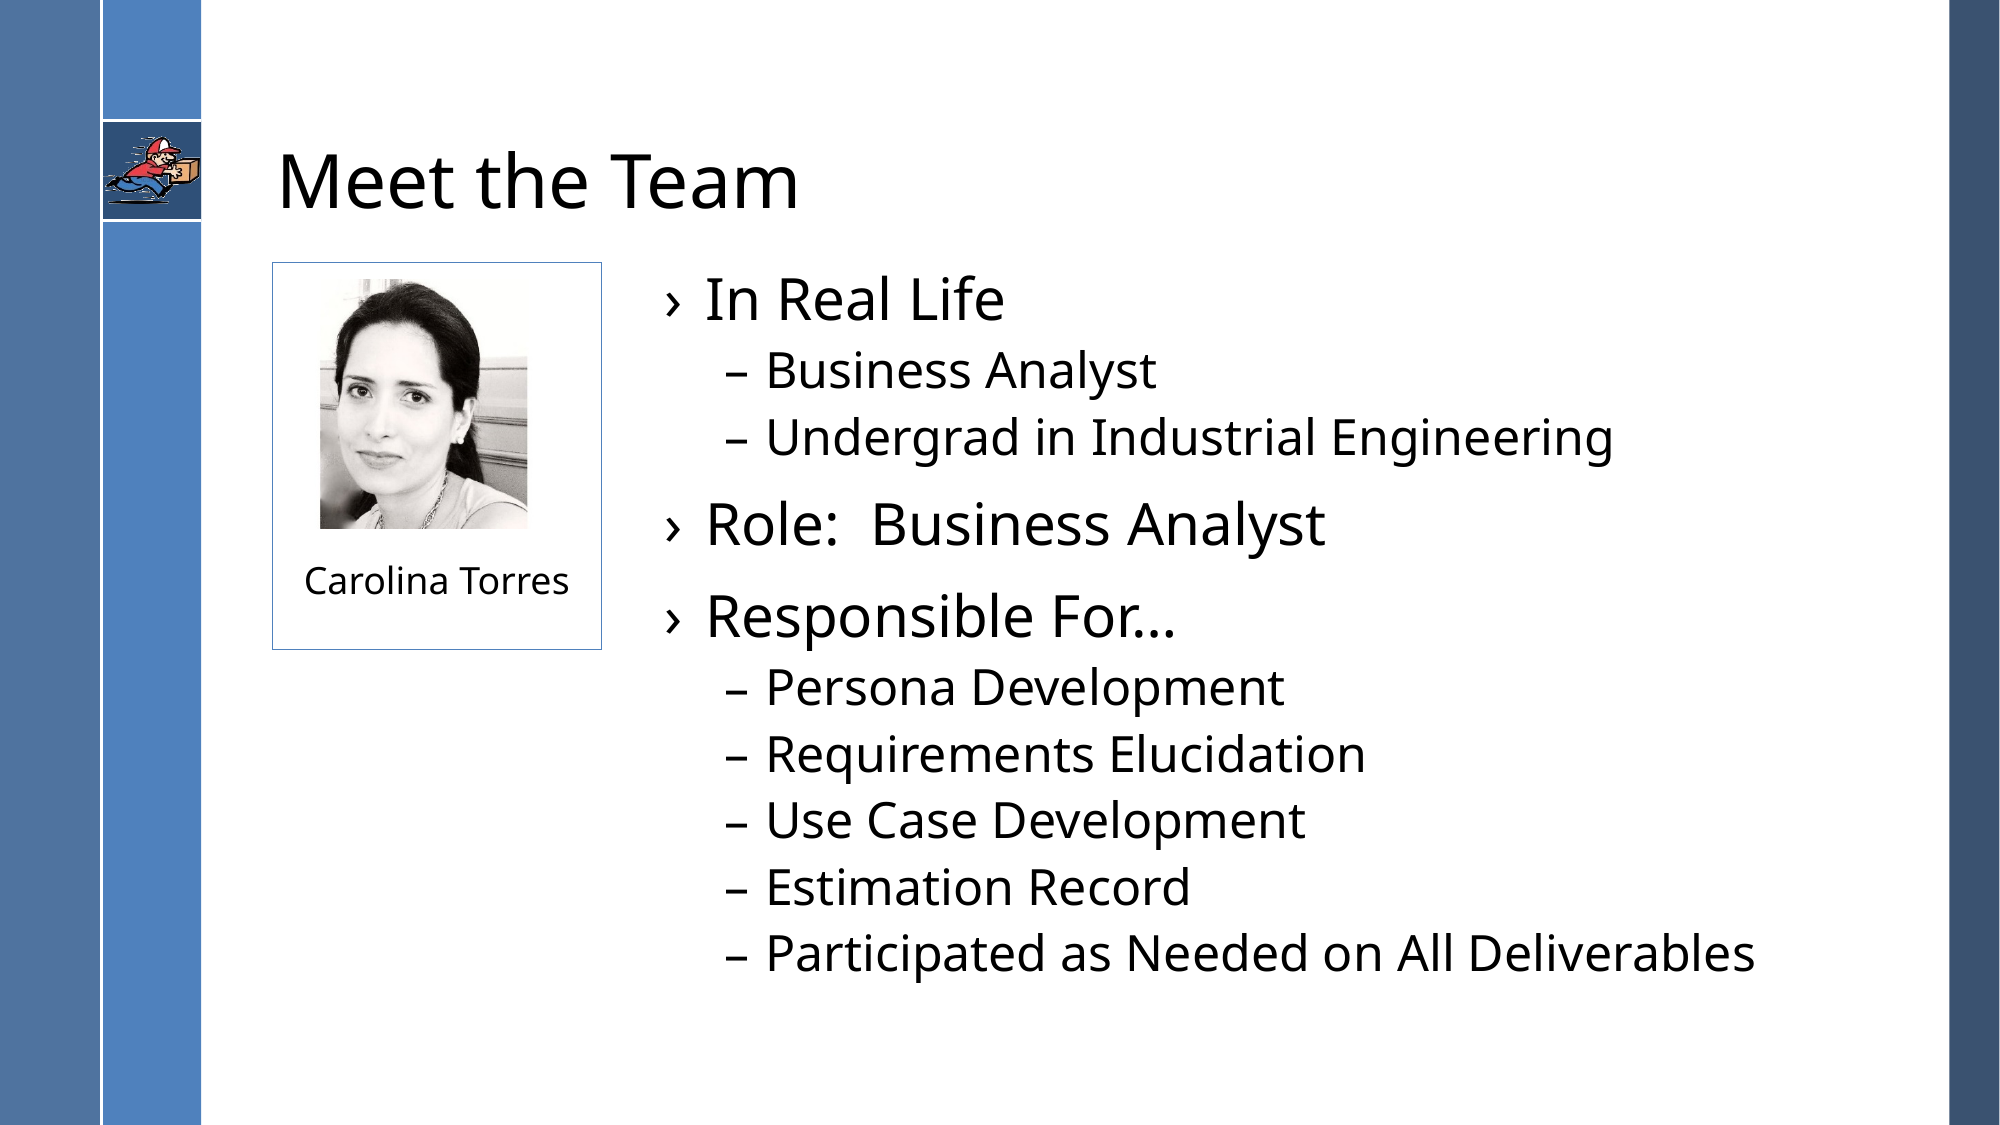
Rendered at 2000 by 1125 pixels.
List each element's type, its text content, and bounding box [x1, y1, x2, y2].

picture [102, 137, 200, 204]
title Meet the Team [261, 29, 1867, 233]
list In Real Life Business Analyst Undergrad in Industrial Engineering Role: Business Analyst Responsible For… Persona Development Requirements Elucidation Use Case Development Estimation Record Participated as Needed on All Deliverables [649, 262, 1867, 1013]
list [261, 262, 613, 650]
